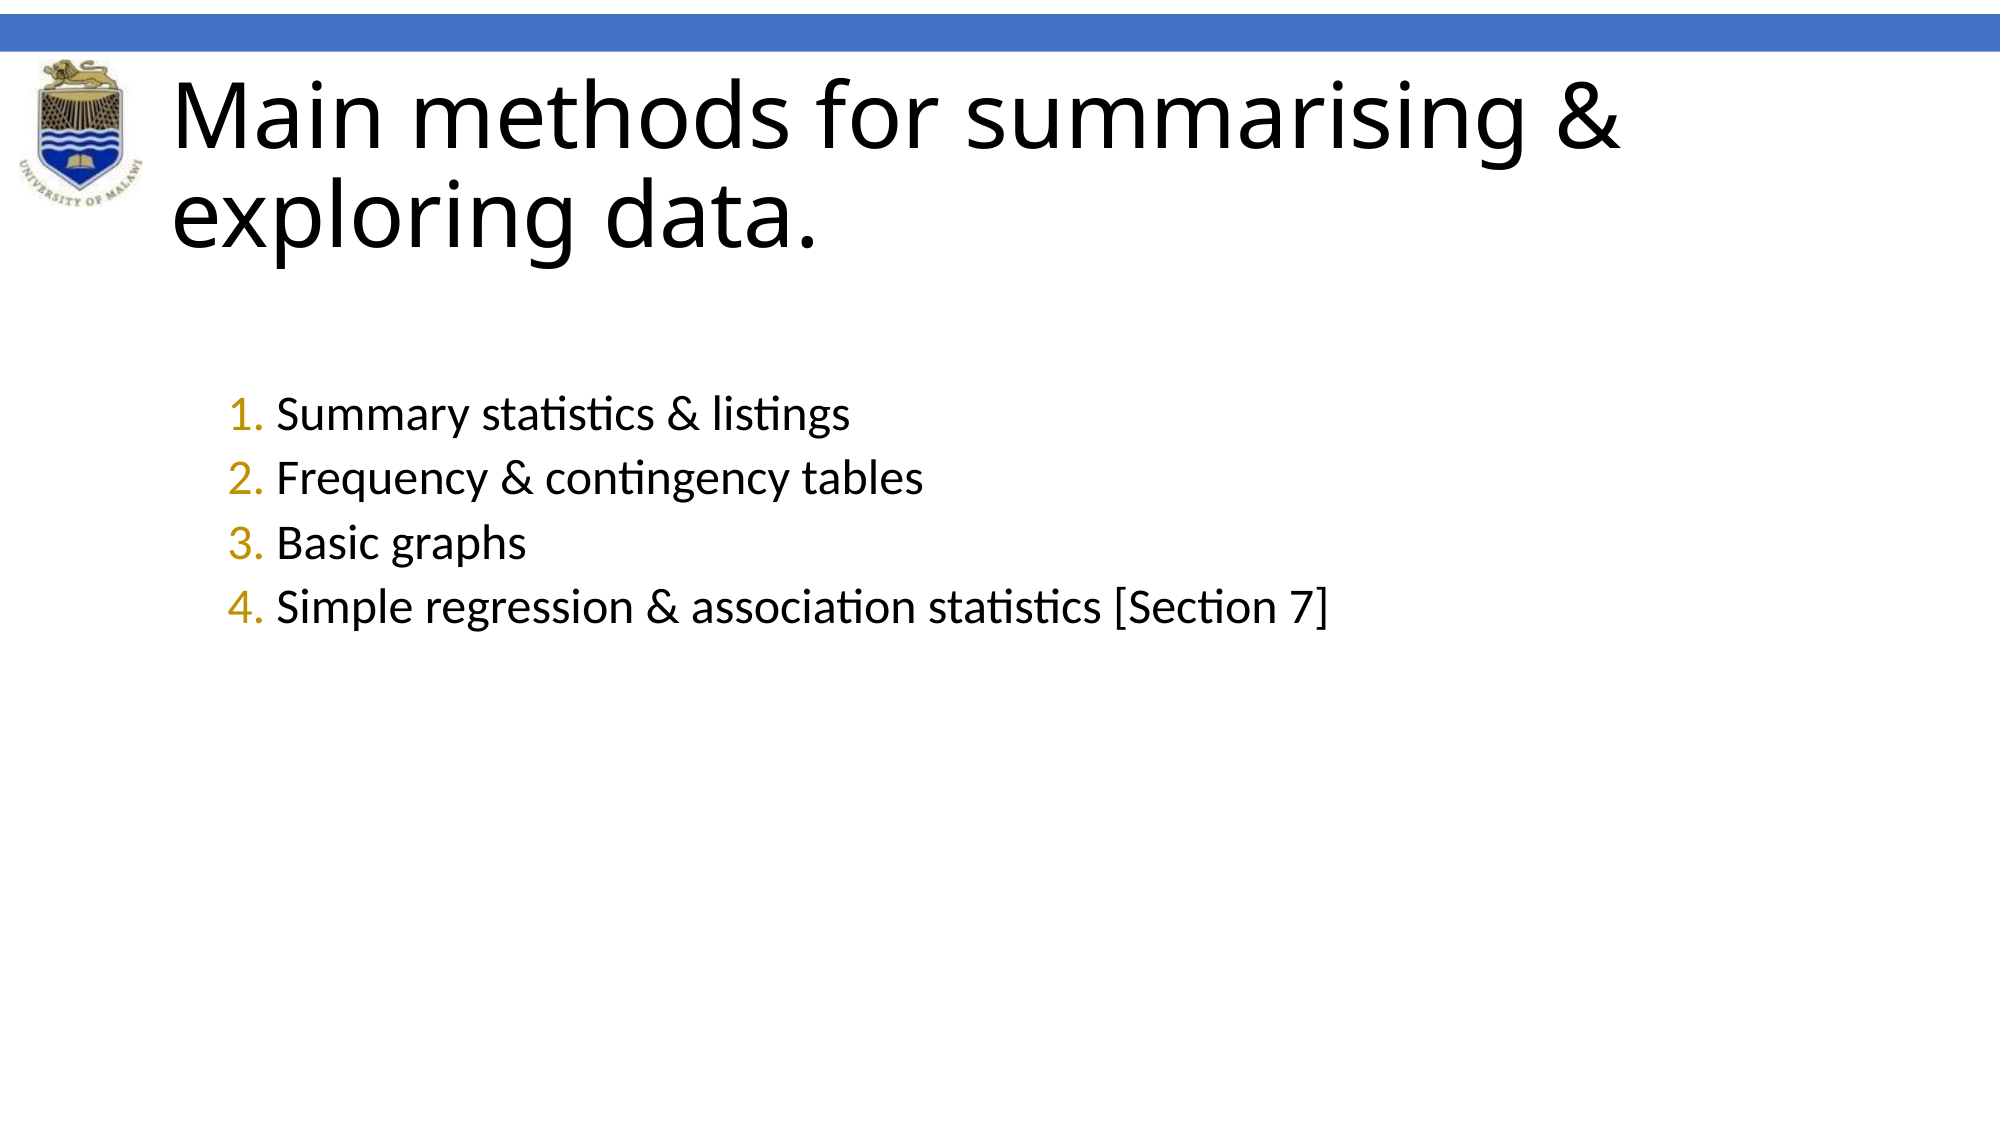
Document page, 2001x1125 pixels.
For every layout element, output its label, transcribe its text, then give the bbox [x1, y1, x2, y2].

picture [19, 59, 143, 207]
title Main methods for summarising & exploring data. [155, 59, 1851, 278]
